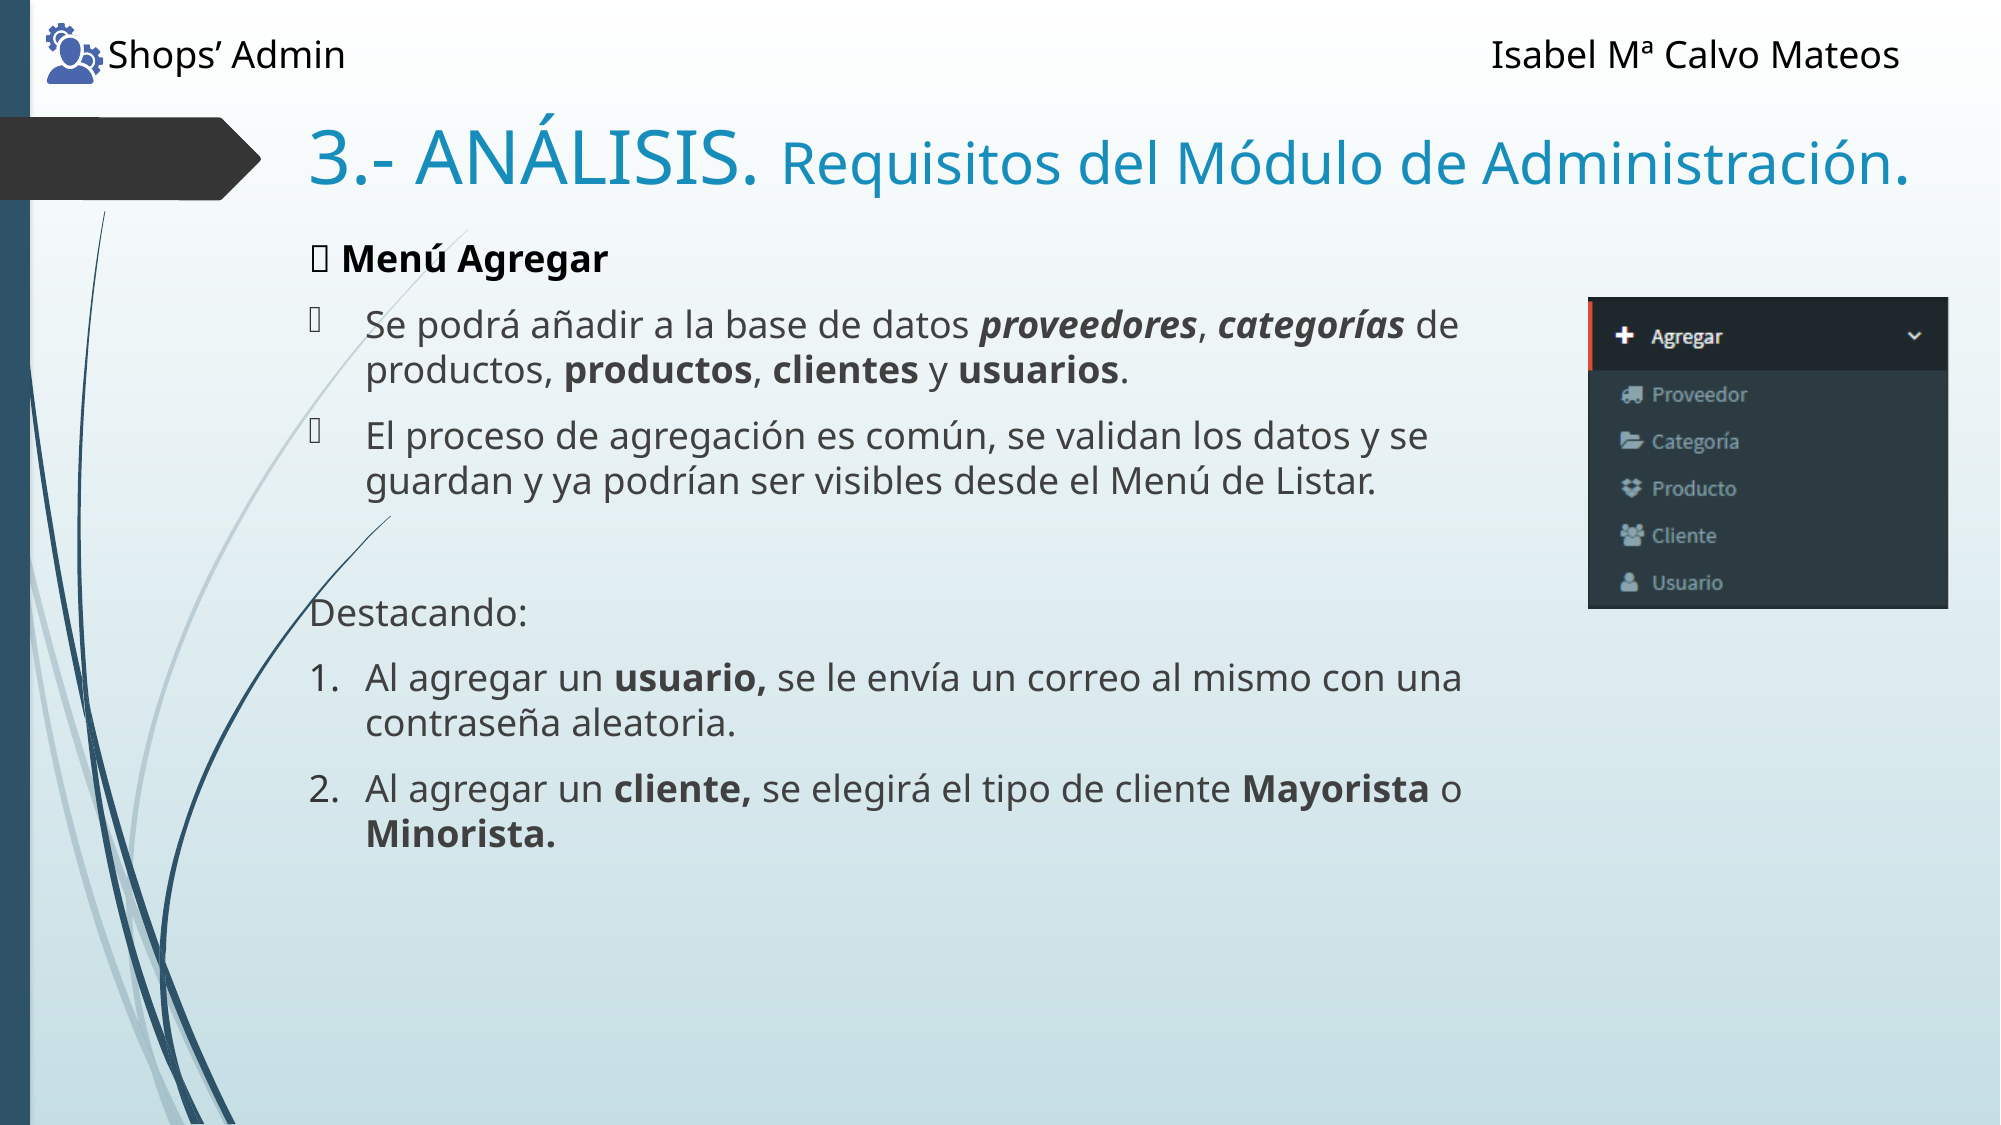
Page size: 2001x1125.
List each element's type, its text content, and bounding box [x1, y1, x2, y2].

picture [44, 22, 106, 85]
title 3.- ANÁLISIS. Requisitos del Módulo de Administración. [293, 102, 1950, 210]
picture [1588, 296, 1951, 609]
text_box Isabel Mª Calvo Mateos [1476, 23, 1950, 83]
text_box Shops’ Admin [106, 23, 404, 83]
list  Menú Agregar Se podrá añadir a la base de datos proveedores, categorías de productos, productos, clientes y usuarios. El proceso de agregación es común, se validan los datos y se guardan y ya podrían ser visibles desde el Menú de Listar. Destacando: Al agregar un usuario, se le envía un correo al mismo con una contraseña aleatoria. Al agregar un cliente, se elegirá el tipo de cliente Mayorista o Minorista. [293, 227, 1589, 1080]
